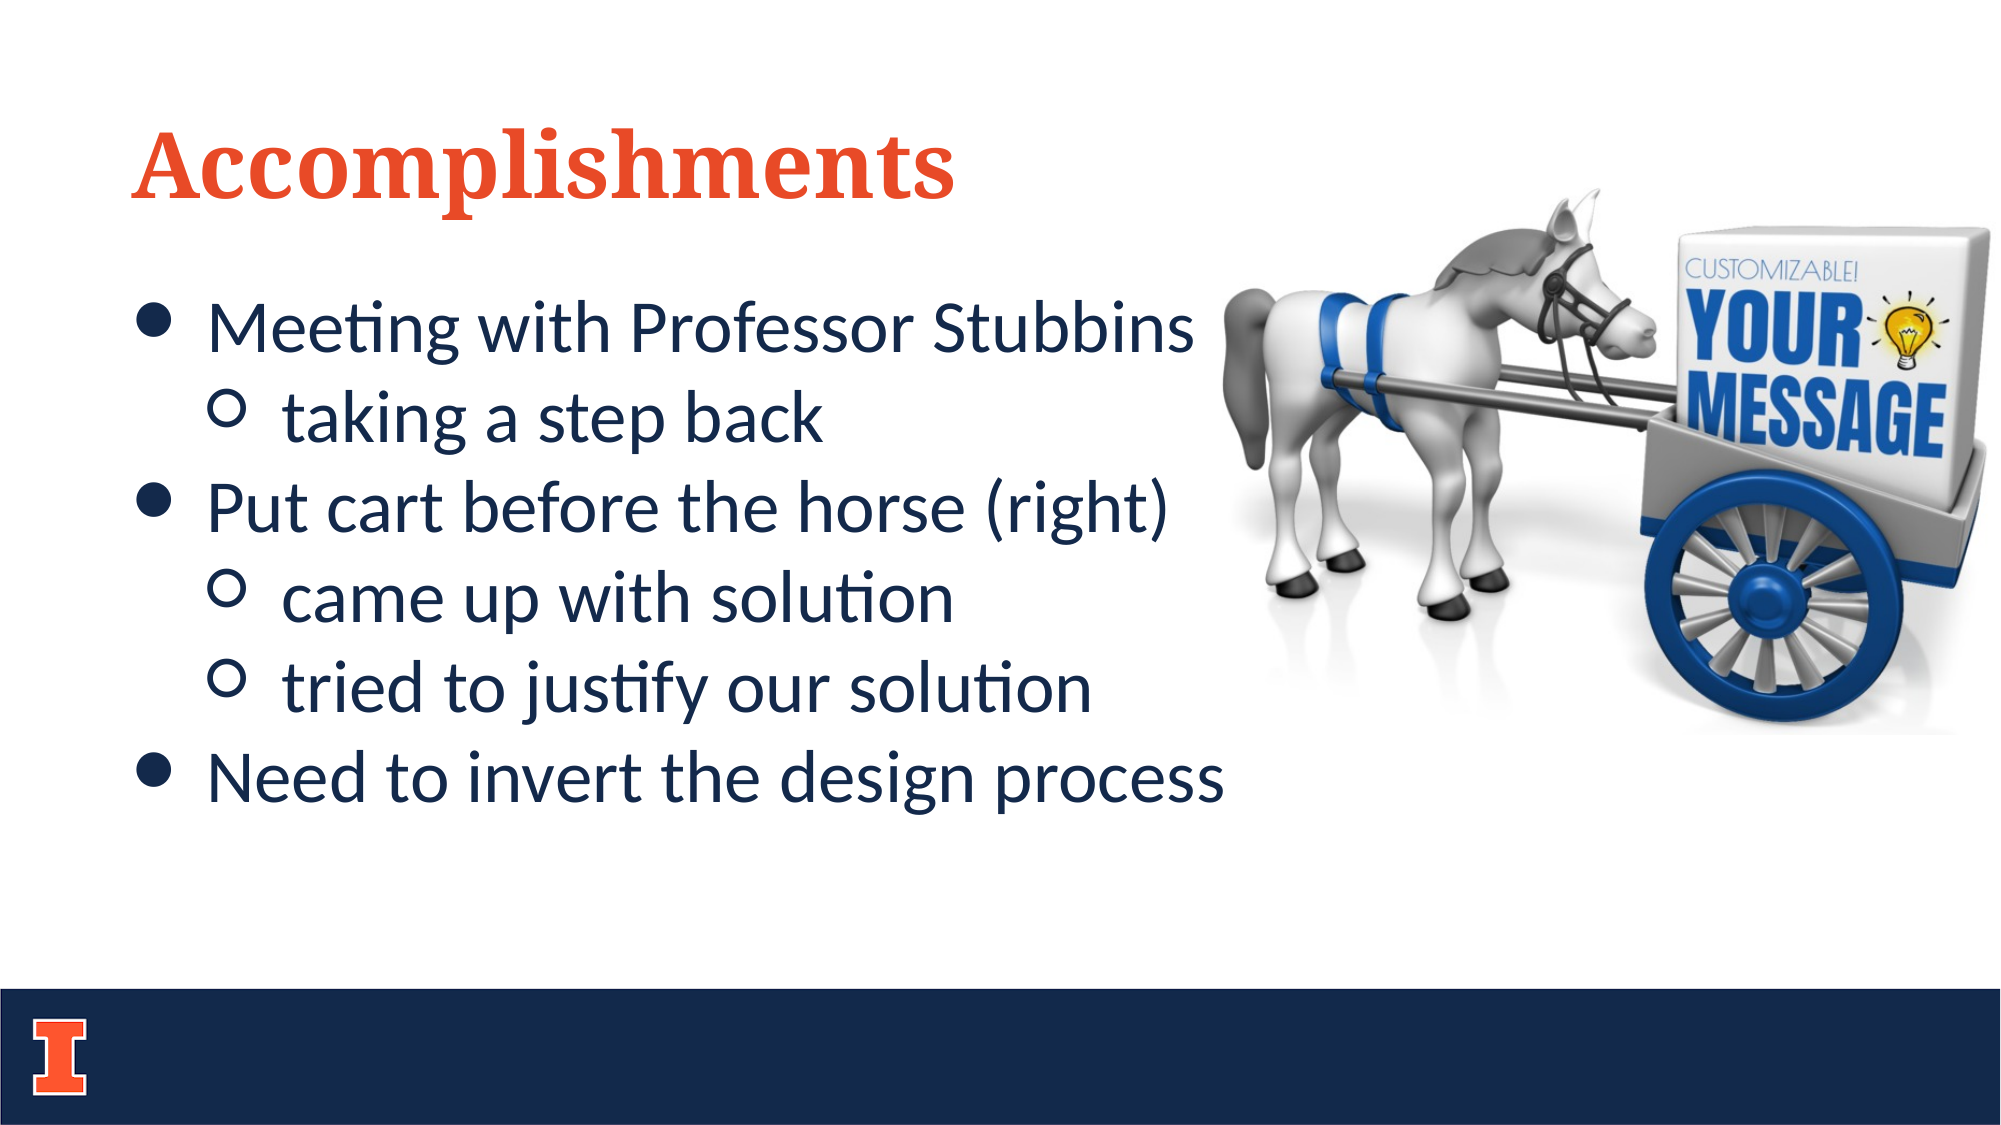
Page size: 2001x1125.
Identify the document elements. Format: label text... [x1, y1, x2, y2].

title Accomplishments [116, 59, 1875, 278]
text_box Meeting with Professor Stubbins taking a step back Put cart before the horse (right) came up with solution tried to justify our solution Need to invert the design process [116, 278, 1921, 979]
picture [0, 0, 2001, 1125]
